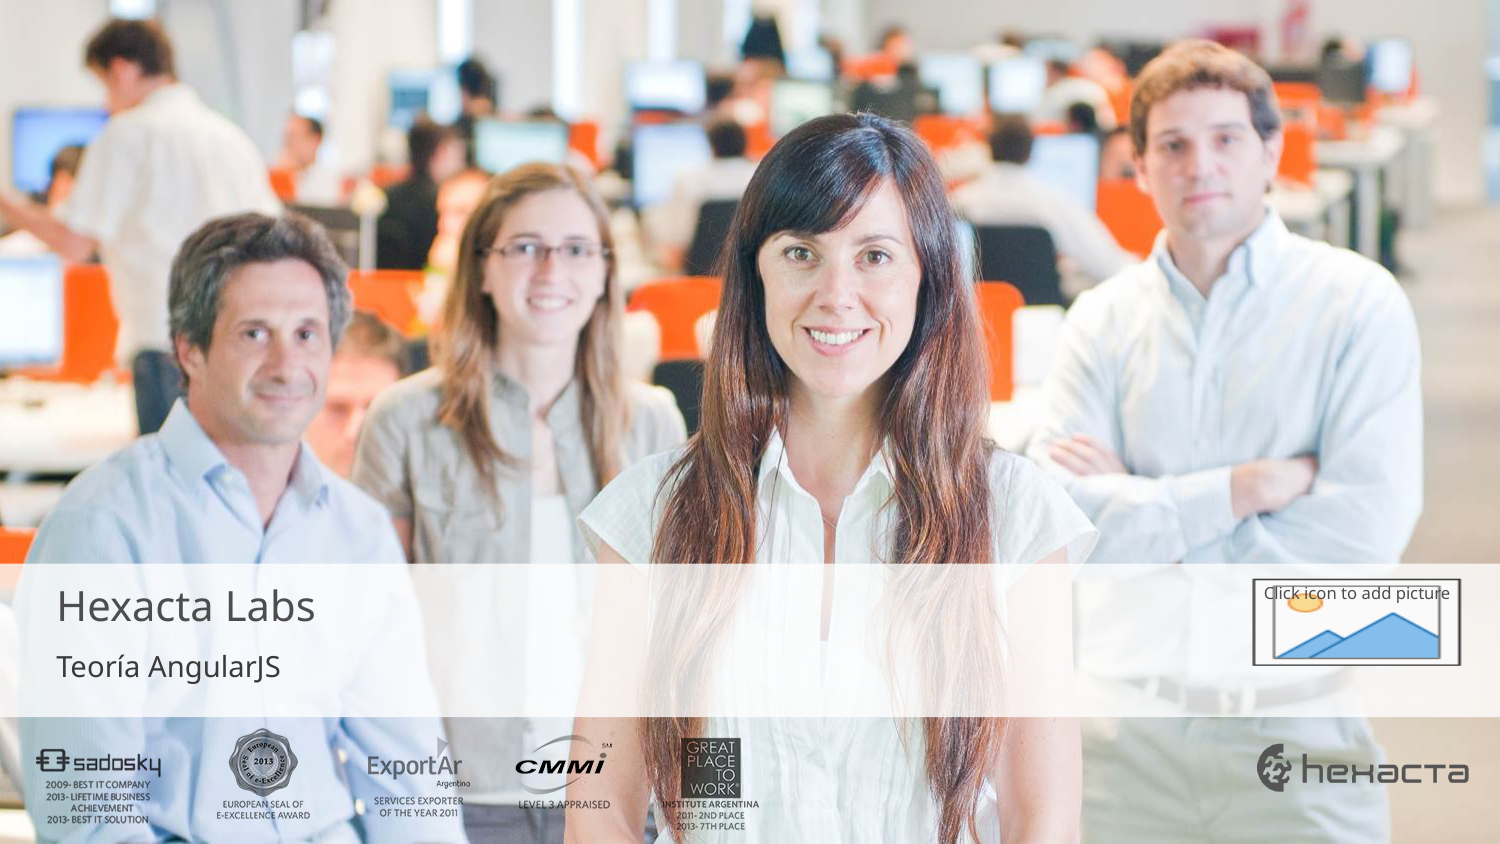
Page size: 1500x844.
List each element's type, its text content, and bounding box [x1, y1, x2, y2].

picture [1245, 575, 1469, 671]
picture [0, 718, 1500, 844]
picture [0, 0, 1500, 563]
list Teoría AngularJS [41, 640, 1235, 706]
list Hexacta Labs [41, 575, 1235, 635]
